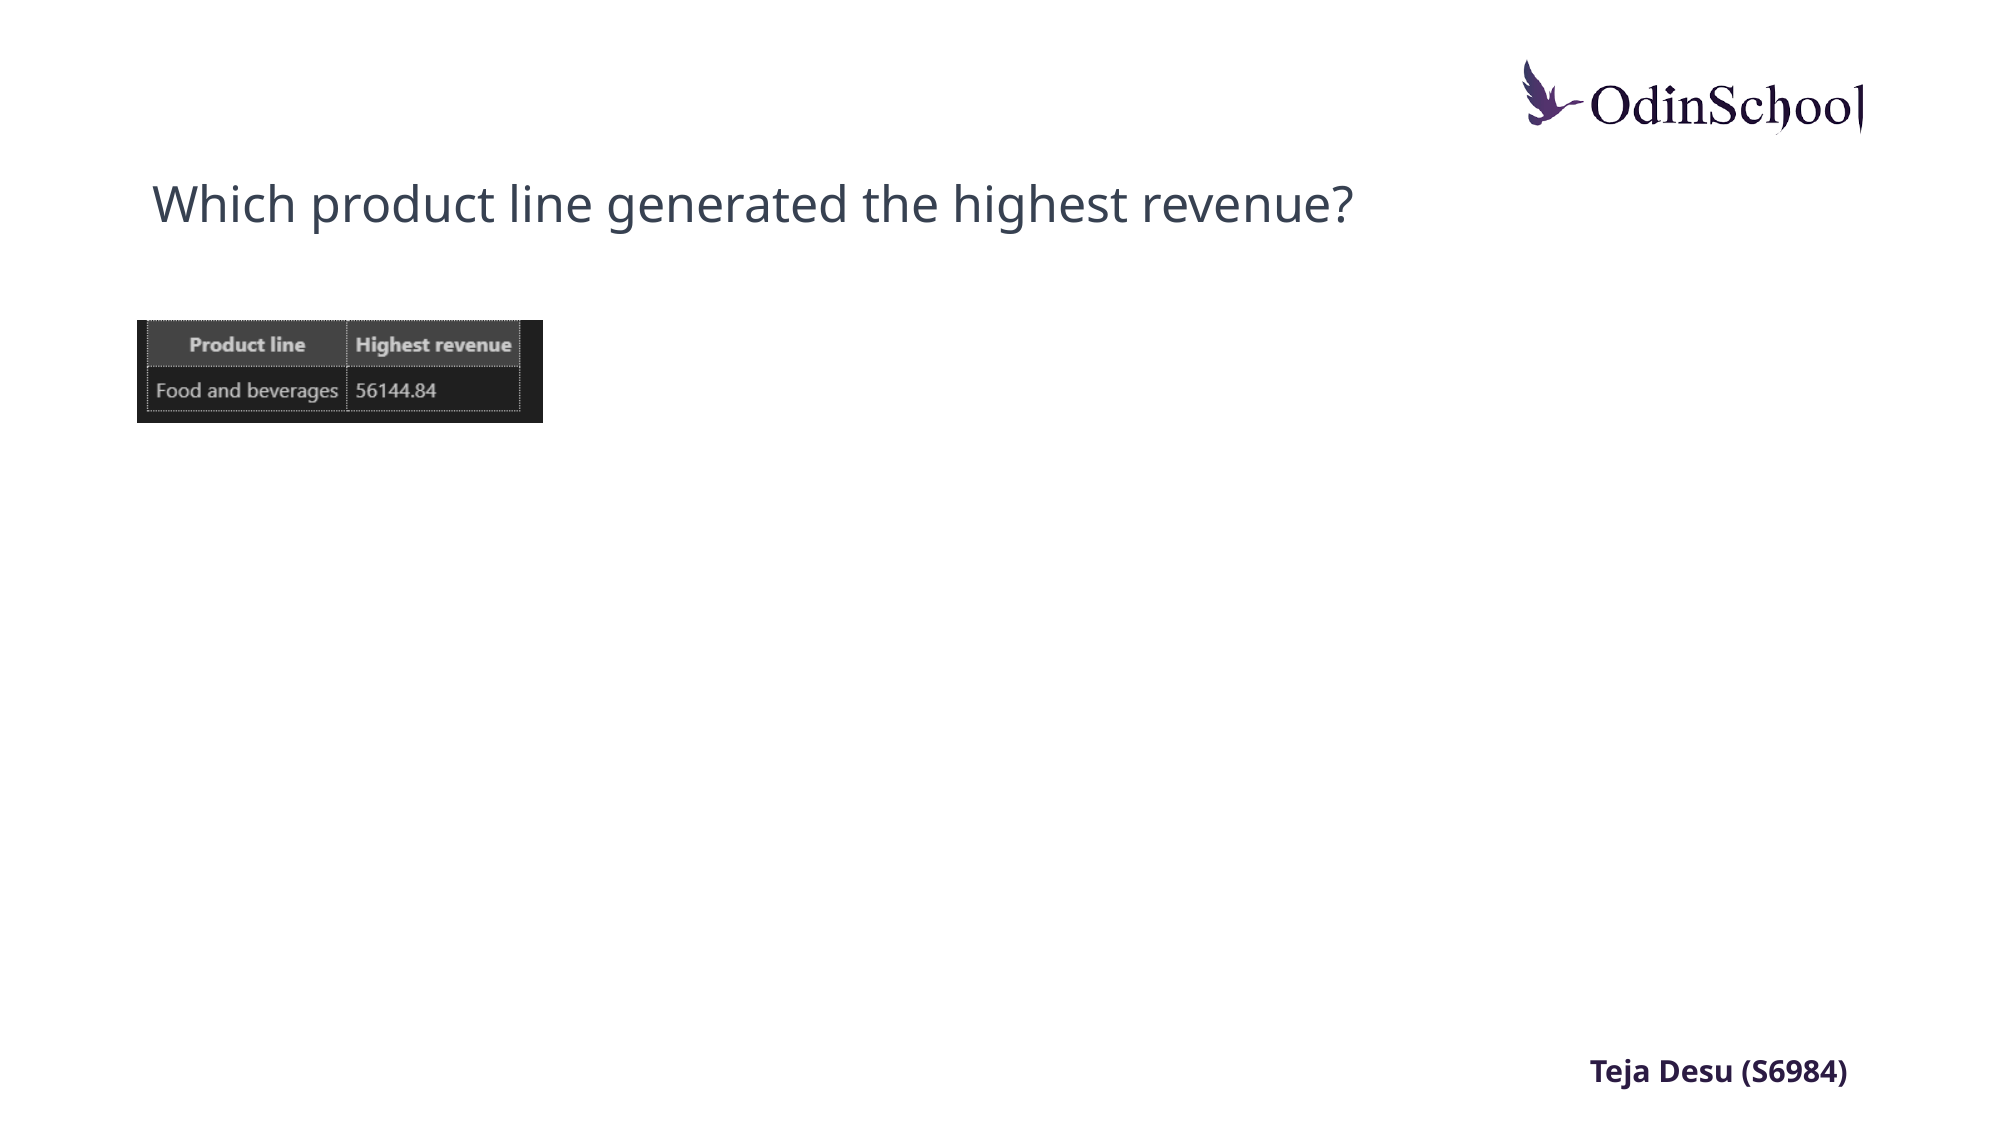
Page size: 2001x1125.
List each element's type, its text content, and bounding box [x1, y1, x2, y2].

picture [136, 320, 544, 423]
picture [1522, 59, 1863, 135]
title Which product line generated the highest revenue? [137, 135, 1863, 278]
